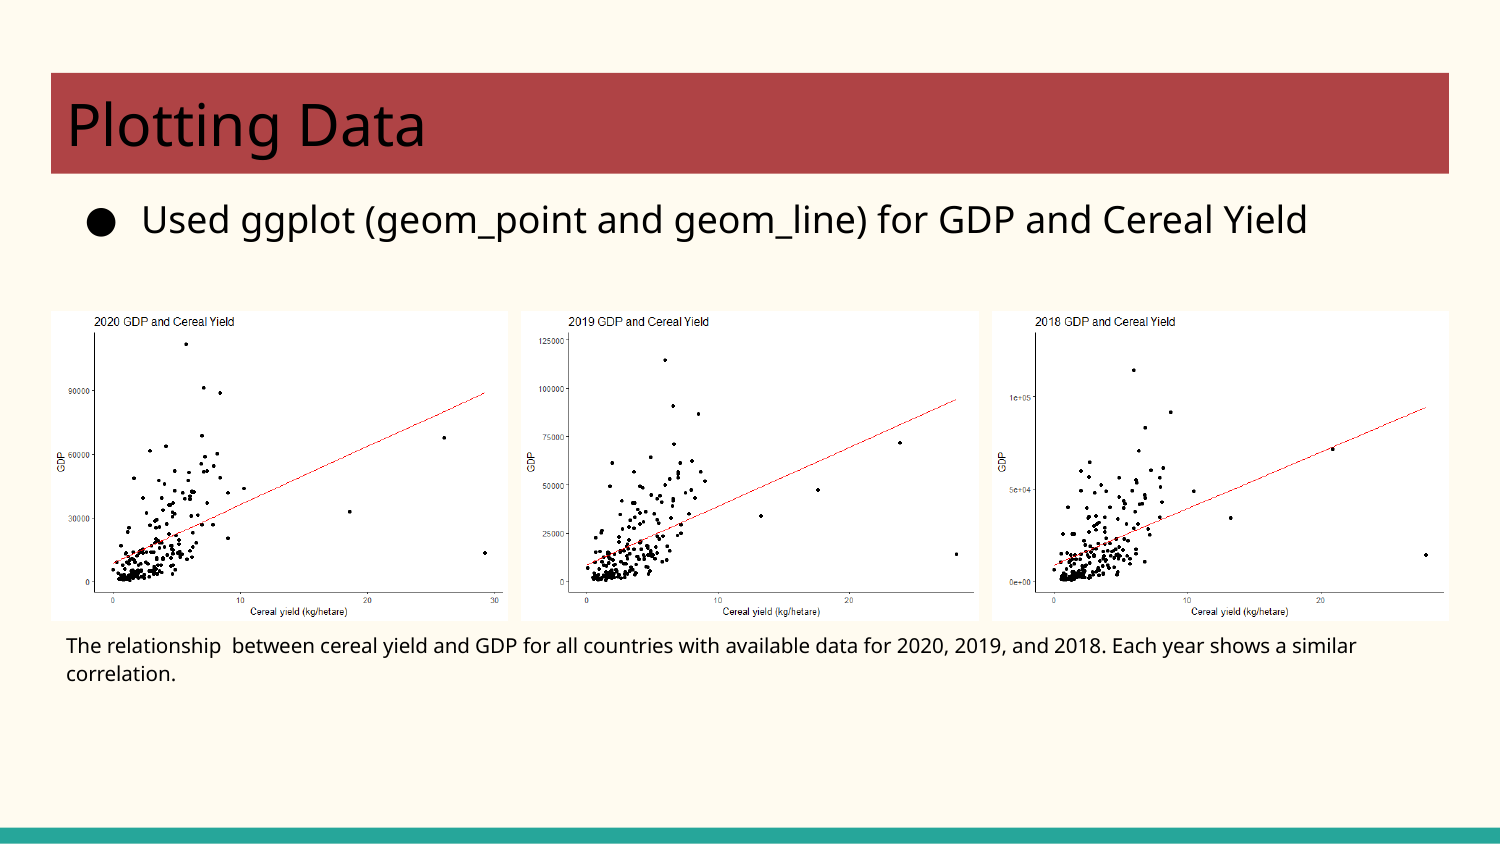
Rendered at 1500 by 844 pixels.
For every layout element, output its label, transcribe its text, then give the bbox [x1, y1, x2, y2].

picture [992, 311, 1450, 621]
title Plotting Data [51, 72, 1449, 174]
list Used ggplot (geom_point and geom_line) for GDP and Cereal Yield The relationship between cereal yield and GDP for all countries with available data for 2020, 2019, and 2018. Each year shows a similar correlation. [51, 174, 1449, 809]
picture [50, 311, 508, 621]
picture [521, 311, 979, 621]
